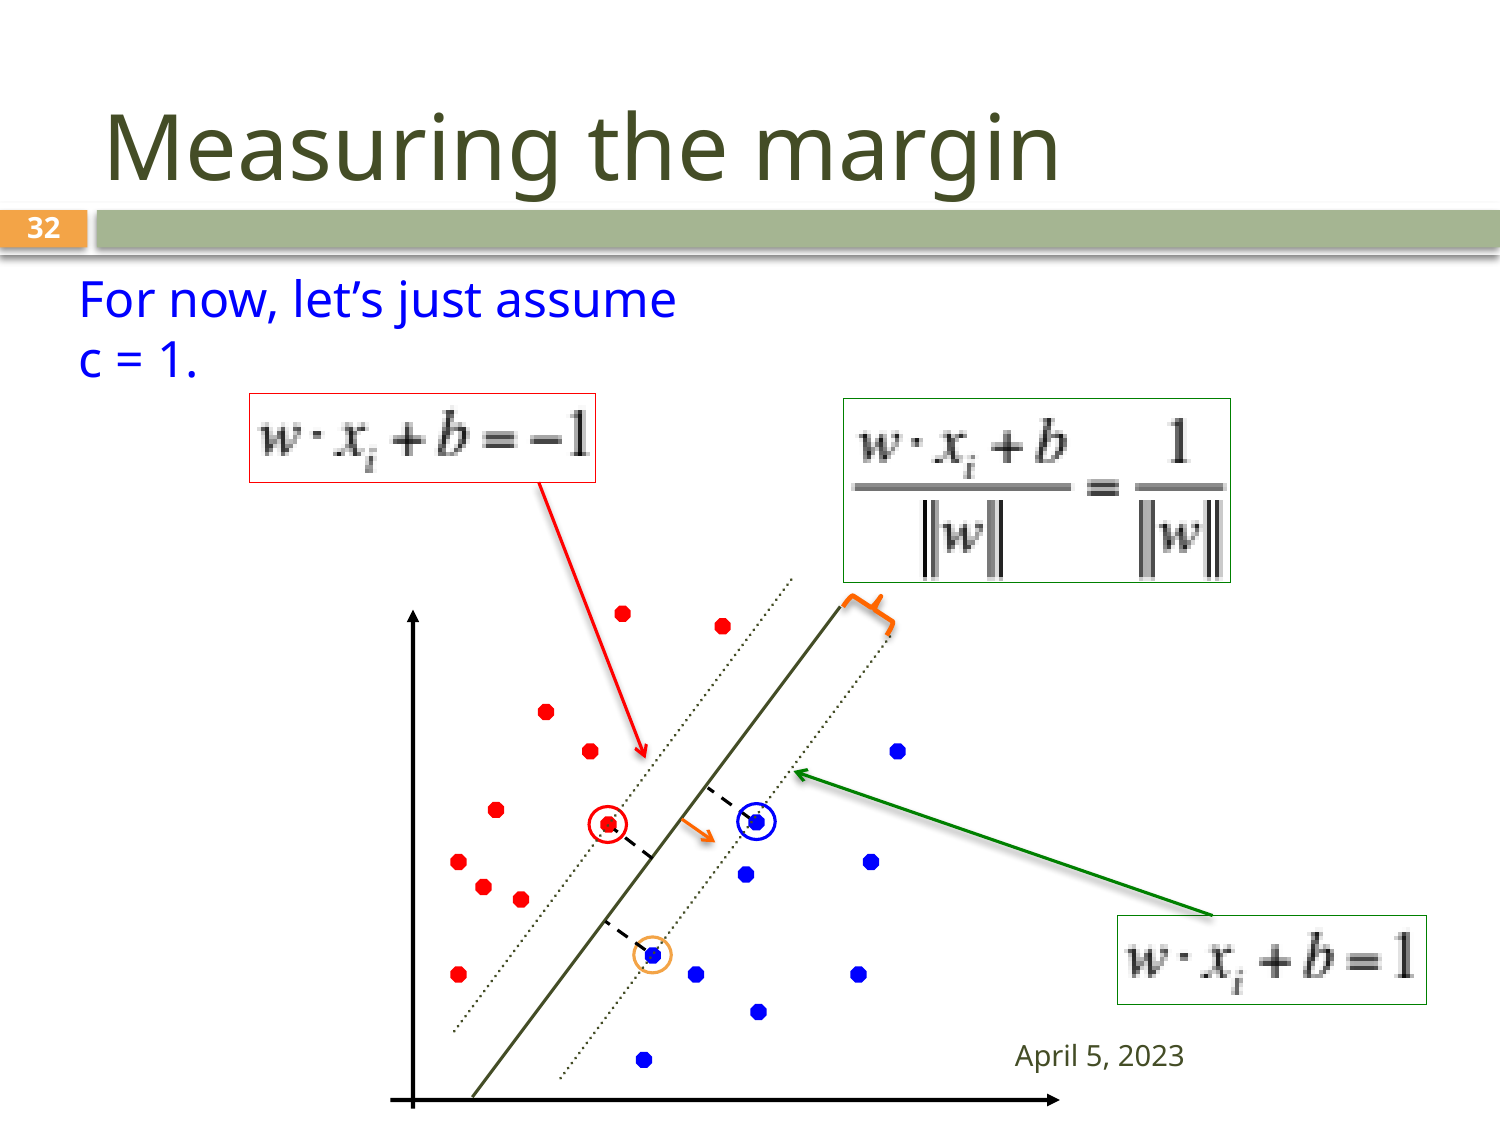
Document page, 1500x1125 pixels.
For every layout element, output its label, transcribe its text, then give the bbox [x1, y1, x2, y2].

text_box [751, 1004, 766, 1020]
text_box [390, 1093, 1060, 1107]
text_box [737, 803, 776, 840]
text_box [636, 1052, 652, 1068]
text_box For now, let’s just assume c = 1. [64, 259, 730, 395]
text_box [841, 594, 895, 637]
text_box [793, 770, 1213, 916]
title Measuring the margin [87, 62, 1413, 225]
text_box [451, 854, 466, 870]
text_box [715, 619, 730, 634]
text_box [681, 818, 716, 843]
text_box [1116, 915, 1427, 1005]
text_box [406, 609, 420, 1099]
text_box [688, 967, 704, 982]
text_box [476, 879, 491, 895]
text_box [633, 936, 672, 973]
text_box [842, 398, 1231, 583]
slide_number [999, 1025, 1438, 1085]
text_box [890, 744, 905, 759]
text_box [249, 392, 596, 483]
slide_number 32 [0, 208, 88, 249]
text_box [538, 481, 646, 759]
text_box [851, 967, 866, 982]
text_box [589, 806, 627, 843]
text_box [738, 867, 754, 882]
text_box [513, 892, 529, 907]
text_box [451, 967, 466, 982]
text_box [488, 802, 504, 818]
